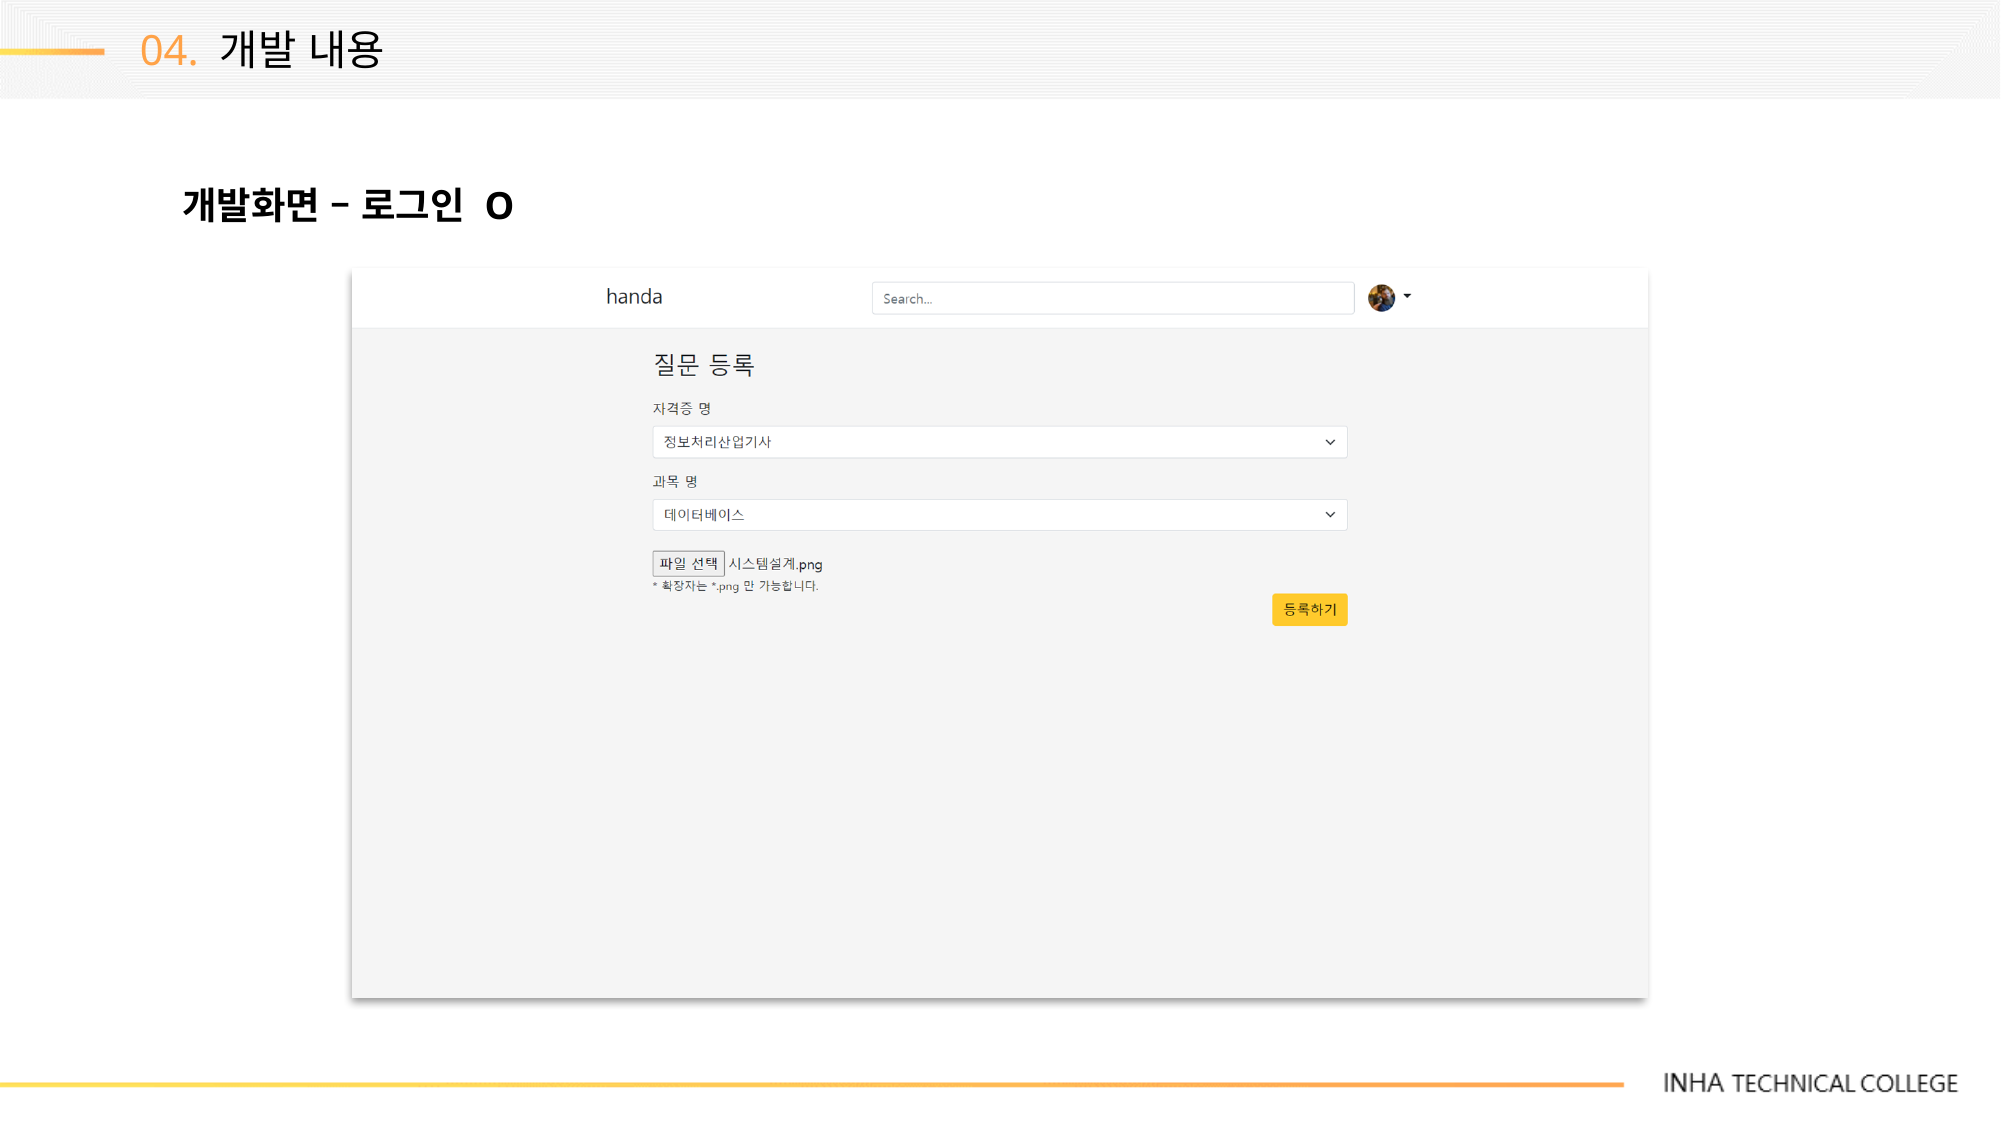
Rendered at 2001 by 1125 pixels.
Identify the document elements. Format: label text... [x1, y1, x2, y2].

picture [0, 0, 2001, 1125]
text_box 04. 개발 내용 [124, 15, 401, 81]
text_box 개발화면 – 로그인 O [167, 174, 530, 235]
